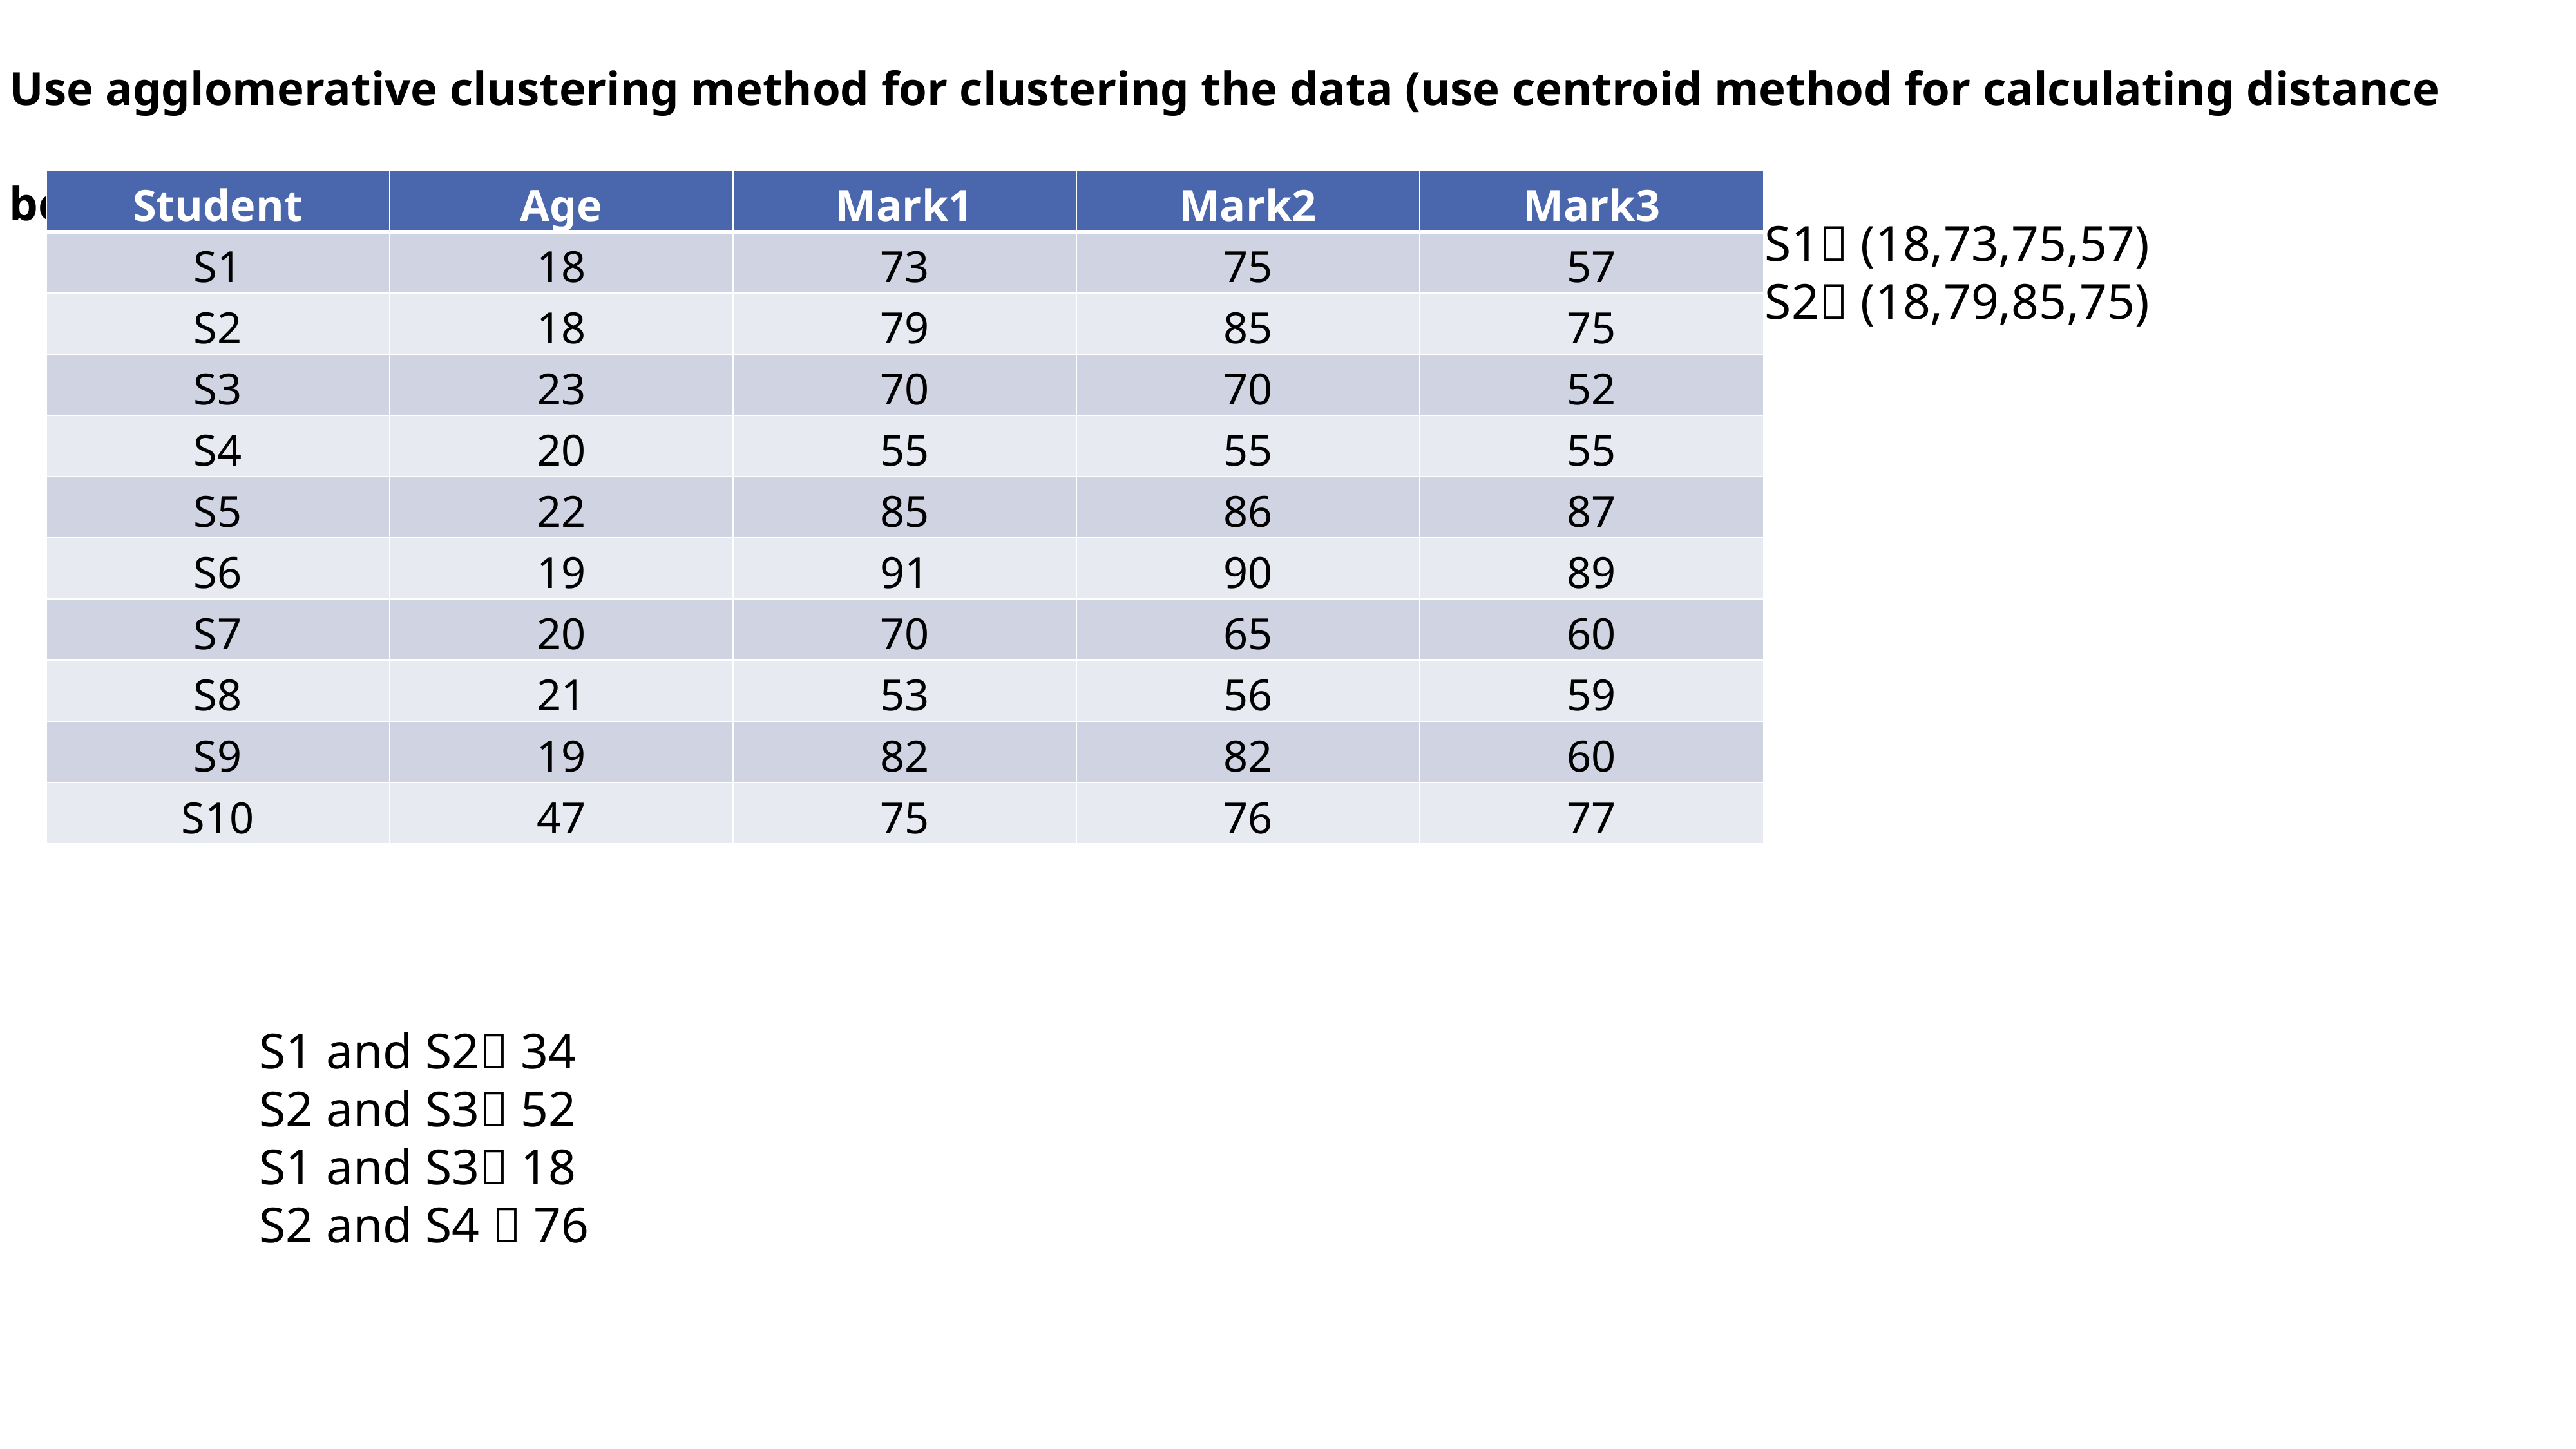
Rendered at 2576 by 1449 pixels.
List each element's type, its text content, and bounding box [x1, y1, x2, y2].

table_cell 55 [1077, 416, 1419, 476]
table_cell 60 [1420, 722, 1763, 782]
table_cell 60 [1420, 600, 1763, 659]
table_cell 70 [734, 355, 1076, 415]
table_cell 86 [1077, 477, 1419, 537]
table_cell 53 [734, 661, 1076, 721]
table_cell 85 [734, 477, 1076, 537]
table_cell 91 [734, 538, 1076, 598]
table_cell 23 [390, 355, 732, 415]
table_header Mark1 [734, 171, 1076, 230]
table_cell 73 [734, 234, 1076, 292]
table_cell S3 [47, 355, 389, 415]
text_box S1 (18,73,75,57) S2 (18,79,85,75) [1755, 208, 2160, 334]
table_cell S1 [47, 234, 389, 292]
table_cell S4 [47, 416, 389, 476]
table_cell 70 [1077, 355, 1419, 415]
table_cell 20 [390, 416, 732, 476]
table_cell 76 [1077, 783, 1419, 843]
table_header Age [390, 171, 732, 230]
table_cell 18 [390, 294, 732, 354]
table_cell 55 [734, 416, 1076, 476]
table_cell 82 [734, 722, 1076, 782]
table_cell 85 [1077, 294, 1419, 354]
table_cell 20 [390, 600, 732, 659]
table_cell 89 [1420, 538, 1763, 598]
table_cell S5 [47, 477, 389, 537]
text_box Use agglomerative clustering method for clustering the data (use centroid method for calculating distance between clusters). [0, 0, 2546, 235]
table_cell 22 [390, 477, 732, 537]
table_cell 57 [1420, 234, 1755, 292]
table_cell S10 [47, 783, 389, 843]
table_cell 55 [1420, 416, 1763, 476]
table_cell 18 [390, 234, 732, 292]
table_cell S7 [47, 600, 389, 659]
table_cell 87 [1420, 477, 1763, 537]
table_cell 75 [734, 783, 1076, 843]
table_cell 59 [1420, 661, 1763, 721]
table_header Mark2 [1077, 171, 1419, 230]
table_cell 19 [390, 538, 732, 598]
table_cell S9 [47, 722, 389, 782]
table_header Student [47, 171, 389, 230]
table_cell 75 [1077, 234, 1419, 292]
table_cell 70 [734, 600, 1076, 659]
table_cell 77 [1420, 783, 1763, 843]
table_cell S6 [47, 538, 389, 598]
table_cell 19 [390, 722, 732, 782]
table_header Mark3 [1420, 171, 1763, 230]
table_cell 65 [1077, 600, 1419, 659]
table_cell 82 [1077, 722, 1419, 782]
table_cell 21 [390, 661, 732, 721]
table_cell 90 [1077, 538, 1419, 598]
table_cell 75 [1420, 294, 1763, 354]
table_cell 79 [734, 294, 1076, 354]
text_box S1 and S2 34 S2 and S3 52 S1 and S3 18 S2 and S4  76 [249, 1016, 1540, 1258]
table_cell S8 [47, 661, 389, 721]
table_cell S2 [47, 294, 389, 354]
table_cell 47 [390, 783, 732, 843]
table_cell 52 [1420, 355, 1763, 415]
table_cell 56 [1077, 661, 1419, 721]
